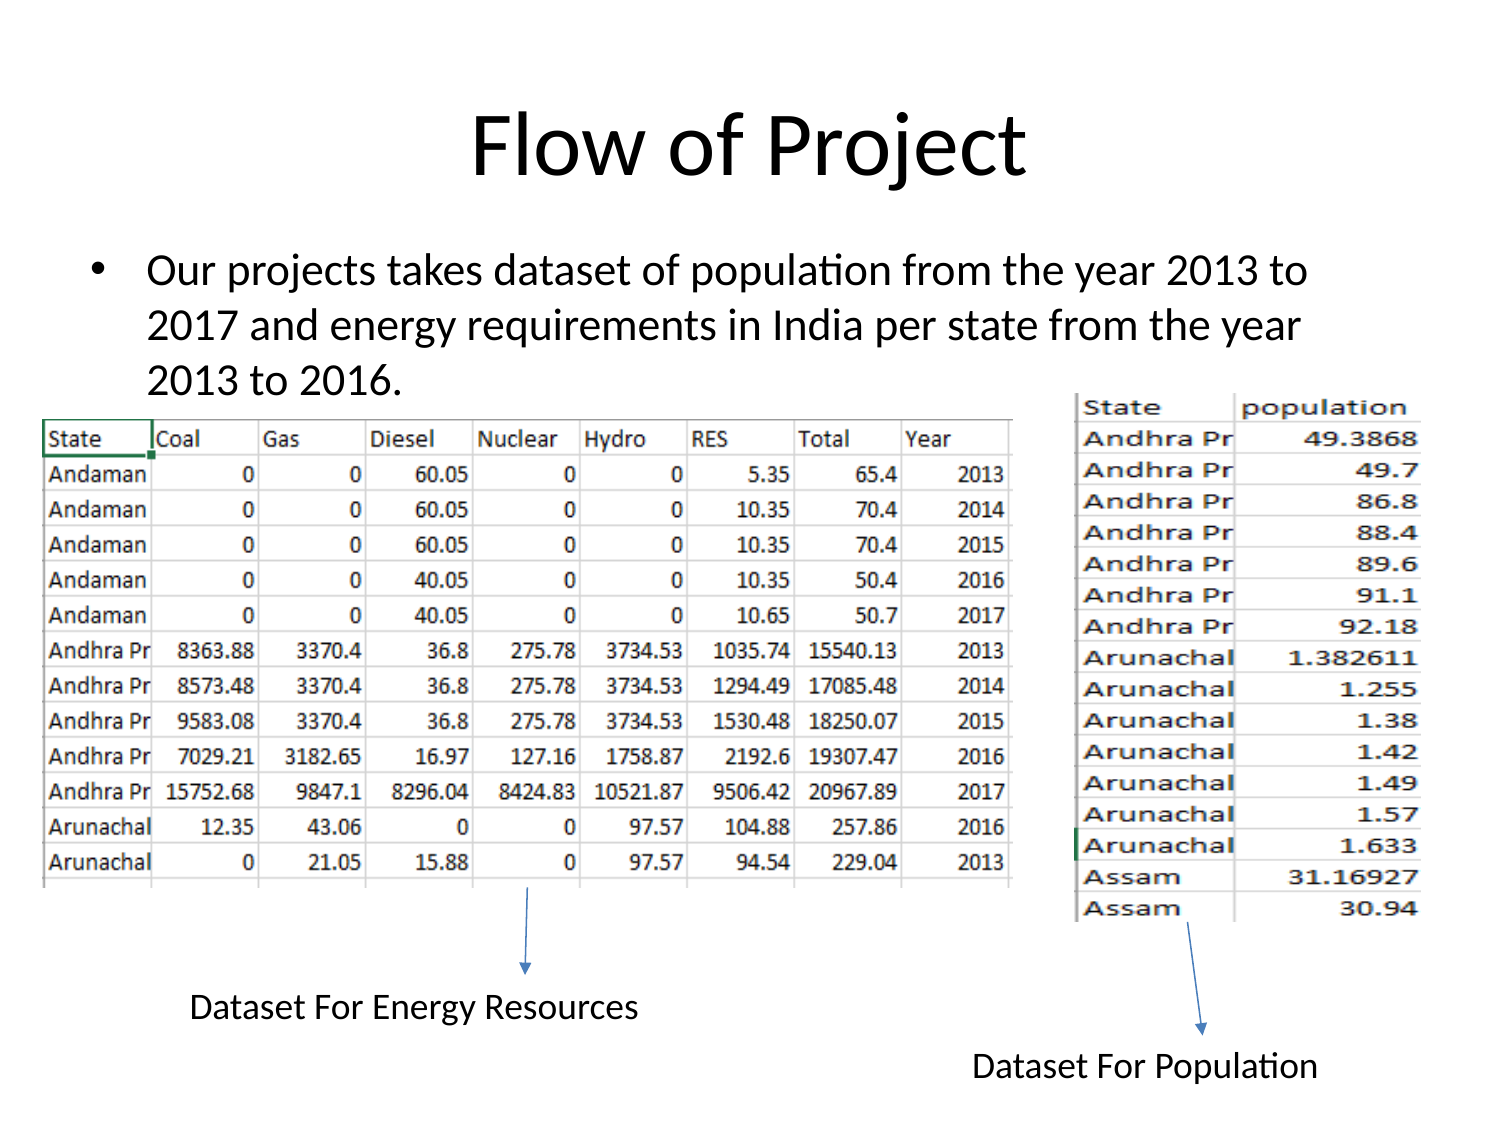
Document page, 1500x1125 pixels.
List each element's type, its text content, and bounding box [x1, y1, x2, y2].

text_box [524, 887, 528, 976]
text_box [1187, 921, 1203, 1036]
text_box Dataset For Energy Resources [174, 974, 750, 1035]
list Our projects takes dataset of population from the year 2013 to 2017 and energy requirements in India per state from the year 2013 to 2016. [75, 232, 1388, 1005]
picture [1074, 393, 1421, 923]
title Flow of Project [75, 45, 1425, 233]
picture [41, 419, 1013, 888]
text_box Dataset For Population [957, 1033, 1500, 1094]
